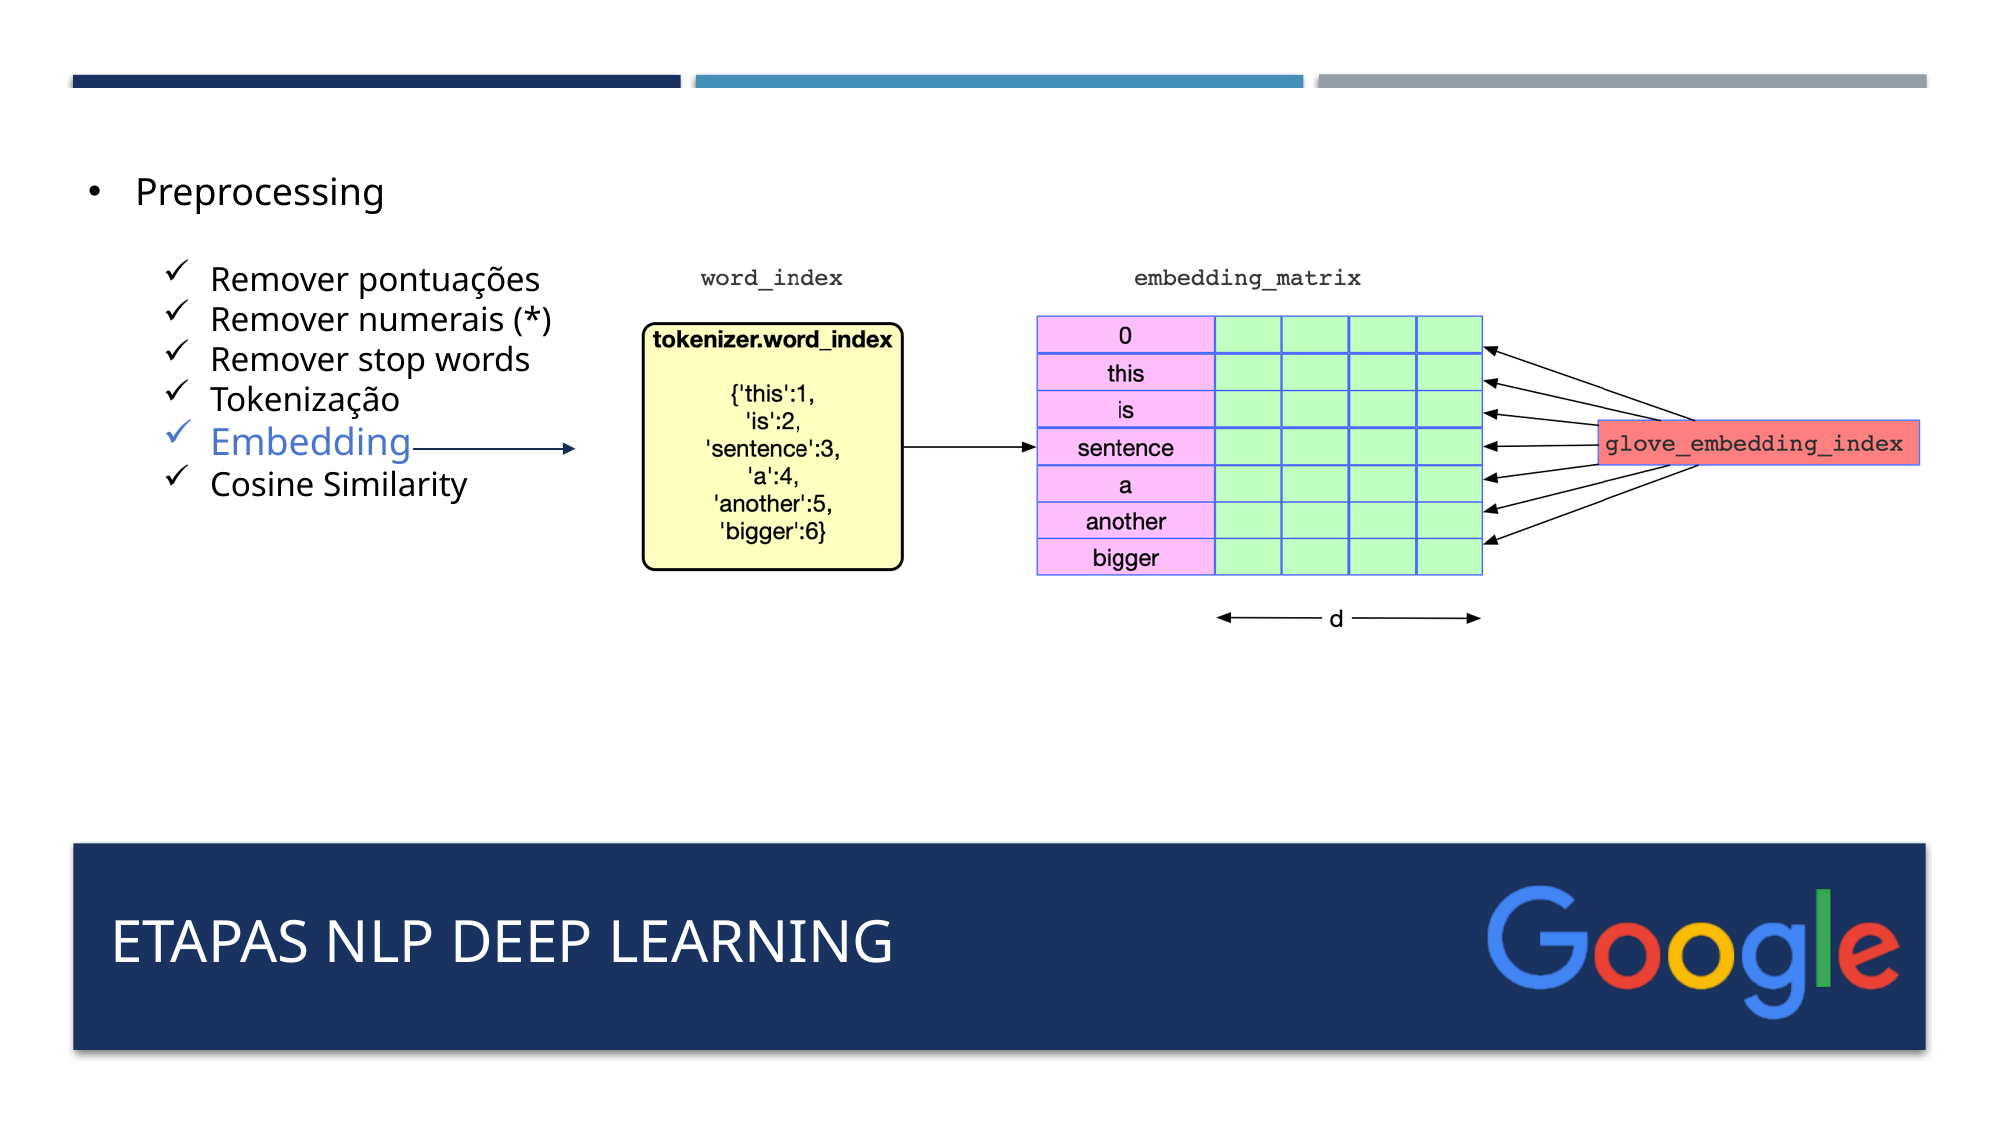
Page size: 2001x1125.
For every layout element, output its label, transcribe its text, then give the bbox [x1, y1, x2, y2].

picture [1483, 882, 1906, 1038]
picture [635, 236, 1927, 643]
title ETAPAS NLP DEEP LEARNING [95, 863, 1905, 982]
text_box Preprocessing Remover pontuações Remover numerais (*) Remover stop words Tokenização Embedding Cosine Similarity [73, 160, 679, 600]
text_box [72, 842, 1927, 1051]
text_box [0, 86, 2000, 1125]
